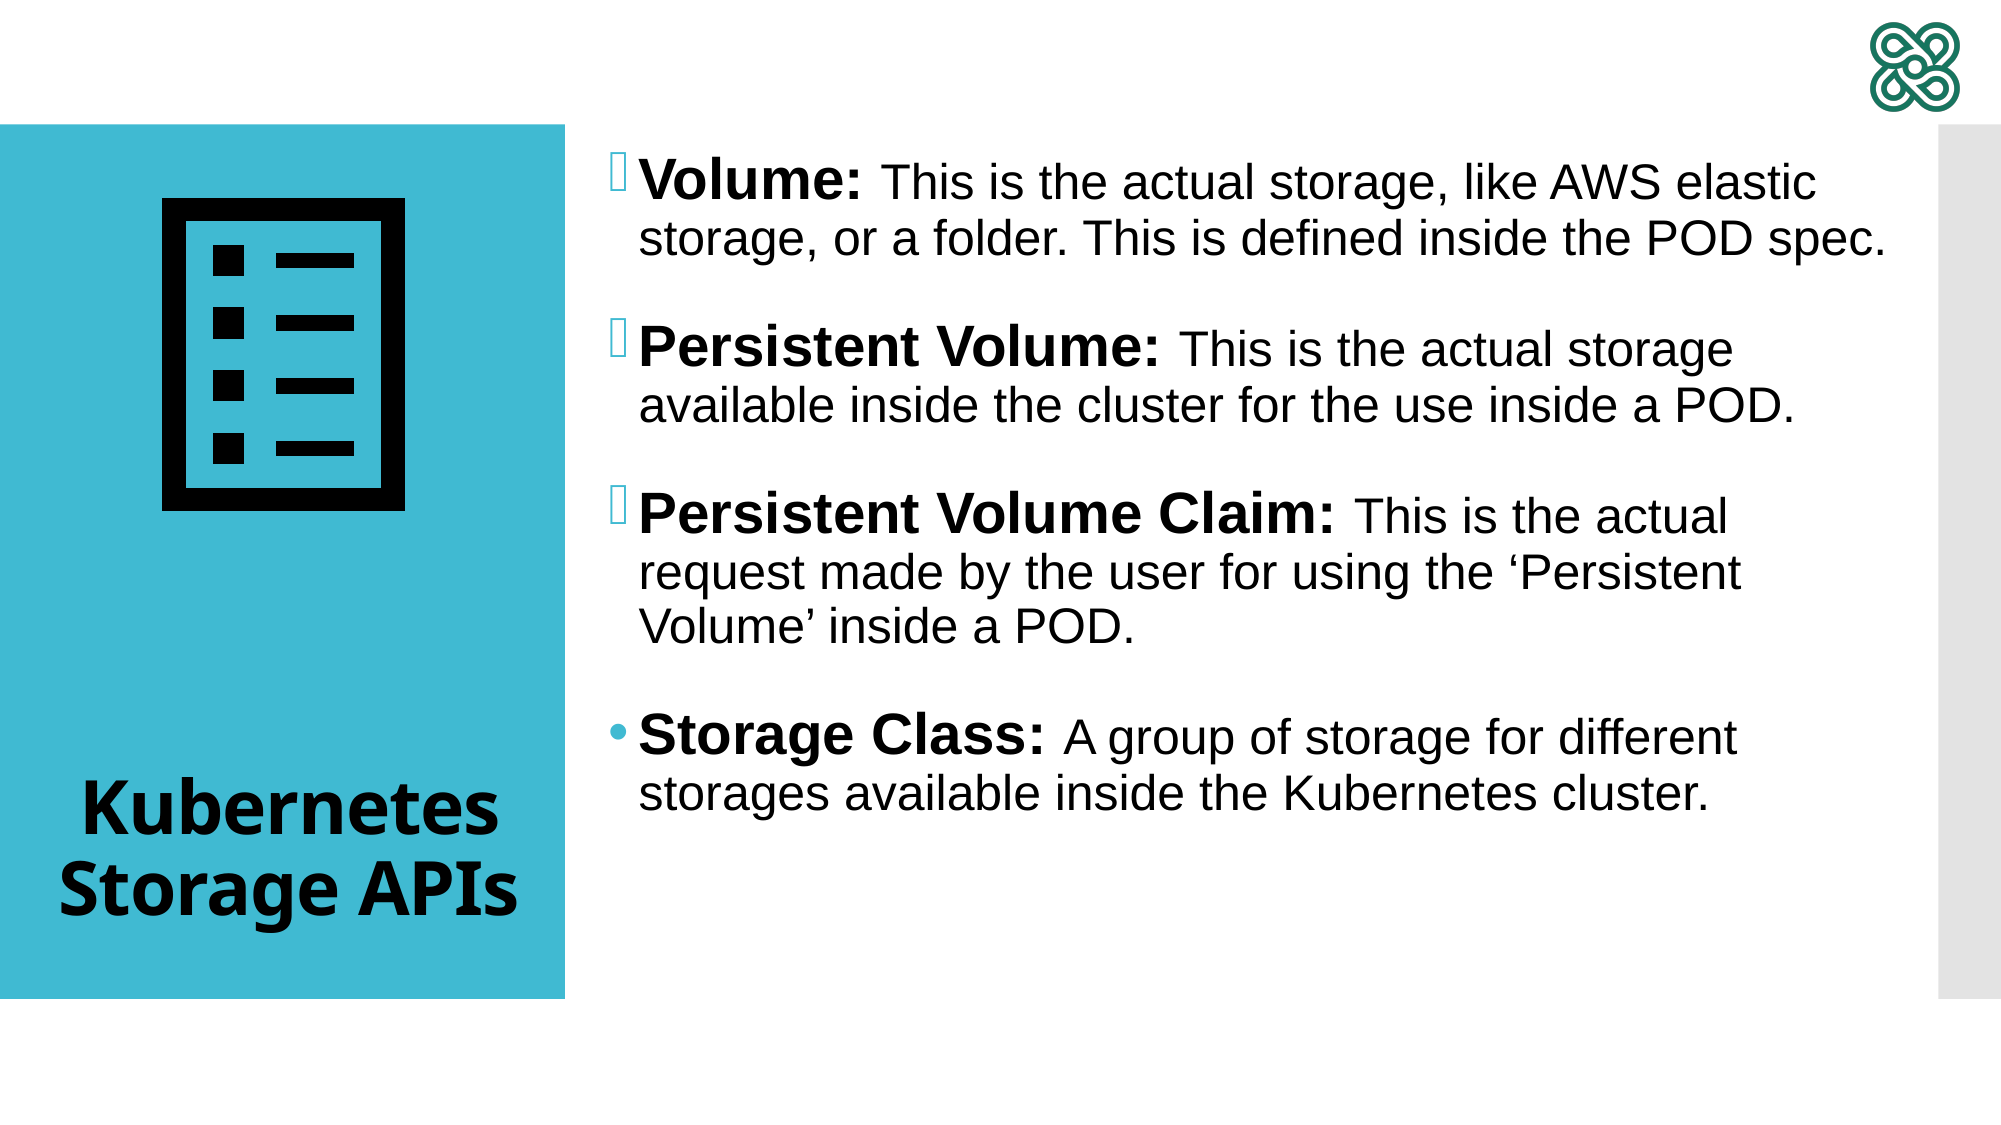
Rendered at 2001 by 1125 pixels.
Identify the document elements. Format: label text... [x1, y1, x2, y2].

title Kubernetes Storage APIs [25, 184, 554, 940]
picture [95, 166, 471, 542]
picture [1870, 22, 1960, 112]
list Volume: This is the actual storage, like AWS elastic storage, or a folder. This is defined inside the POD spec. Persistent Volume: This is the actual storage available inside the cluster for the use inside a POD. Persistent Volume Claim: This is the actual request made by the user for using the ‘Persistent Volume’ inside a POD. Storage Class: A group of storage for different storages available inside the Kubernetes cluster. [593, 141, 1910, 982]
